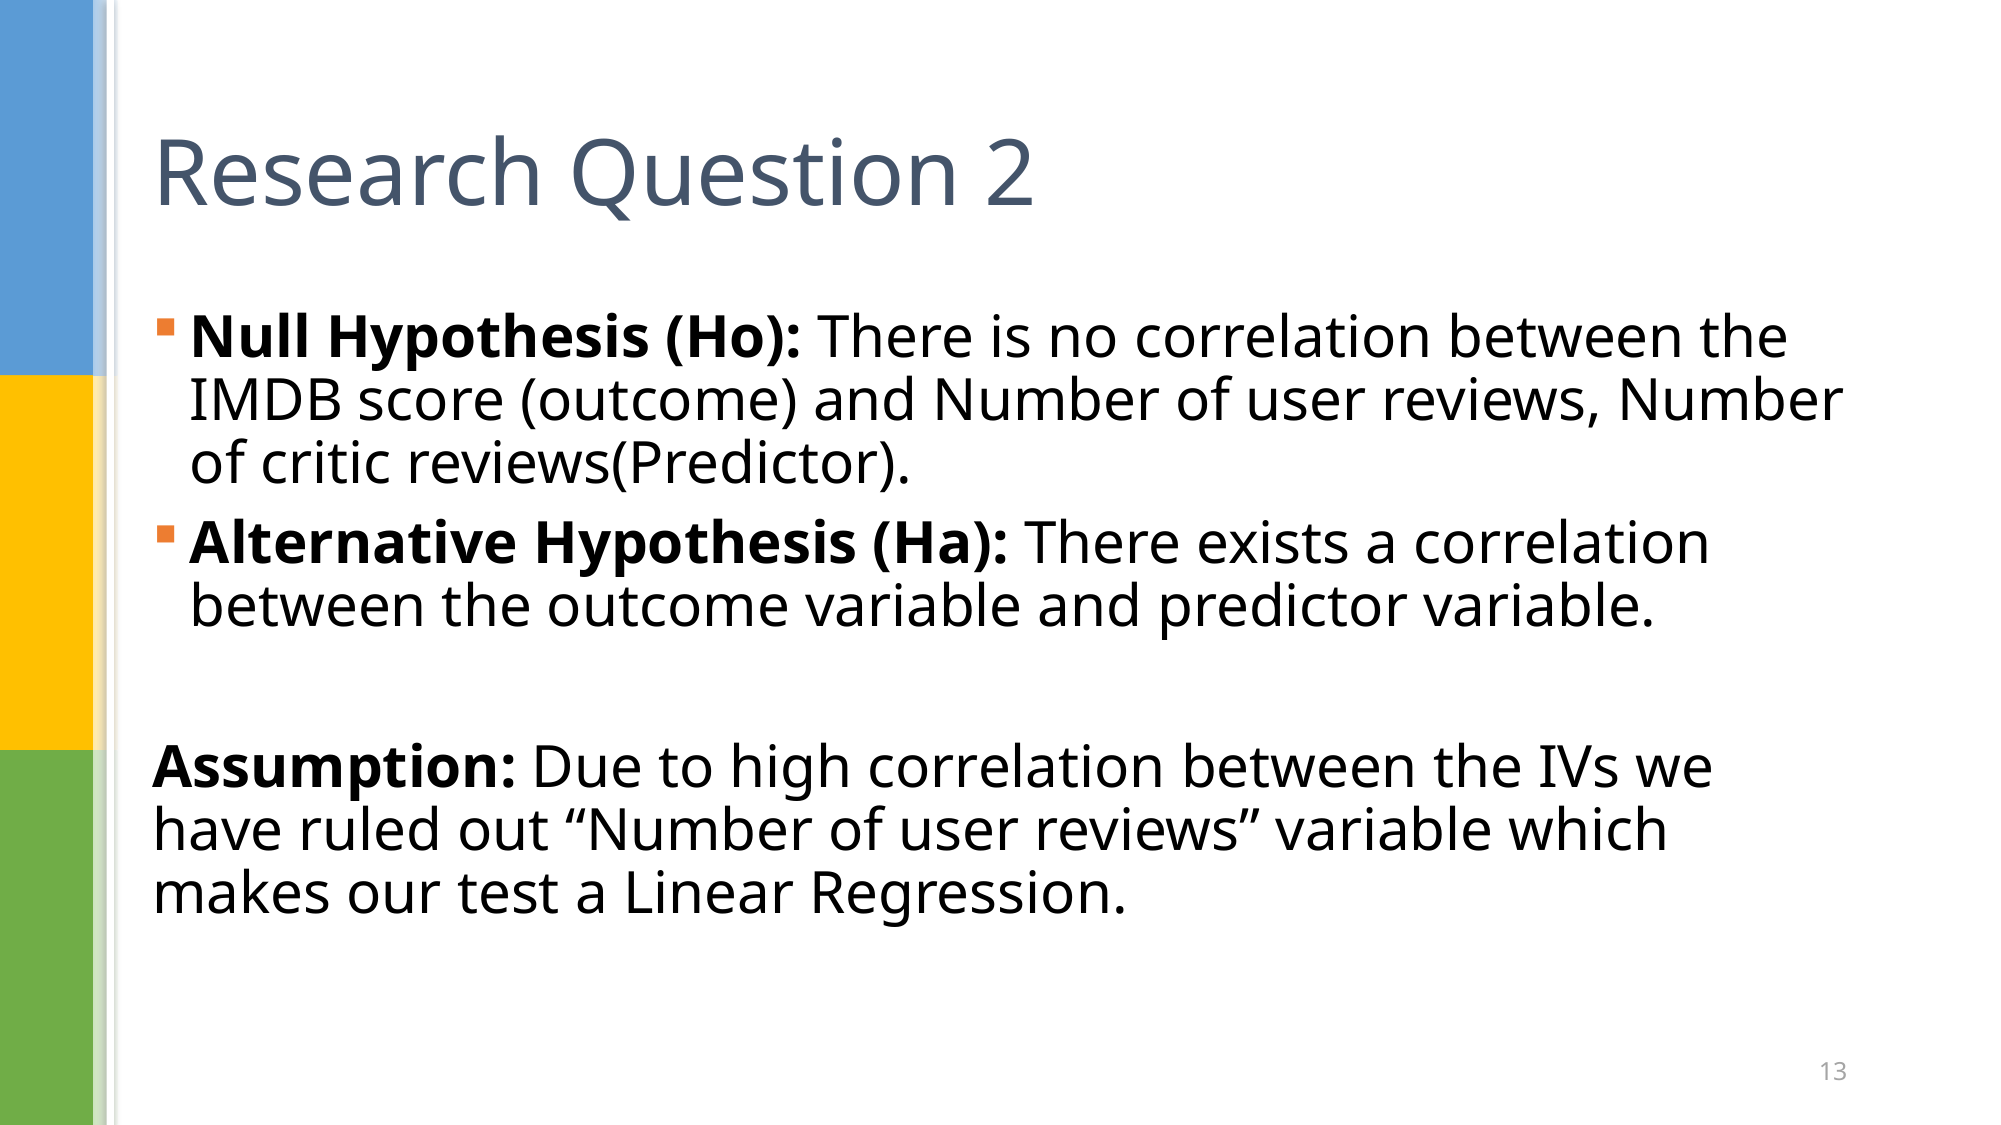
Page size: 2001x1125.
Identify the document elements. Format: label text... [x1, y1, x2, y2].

slide_number 13 [1325, 1042, 1863, 1103]
title Research Question 2 [137, 59, 1863, 278]
list Null Hypothesis (Ho): There is no correlation between the IMDB score (outcome) and Number of user reviews, Number of critic reviews(Predictor). Alternative Hypothesis (Ha): There exists a correlation between the outcome variable and predictor variable. Assumption: Due to high correlation between the IVs we have ruled out “Number of user reviews” variable which makes our test a Linear Regression. [137, 299, 1863, 1014]
